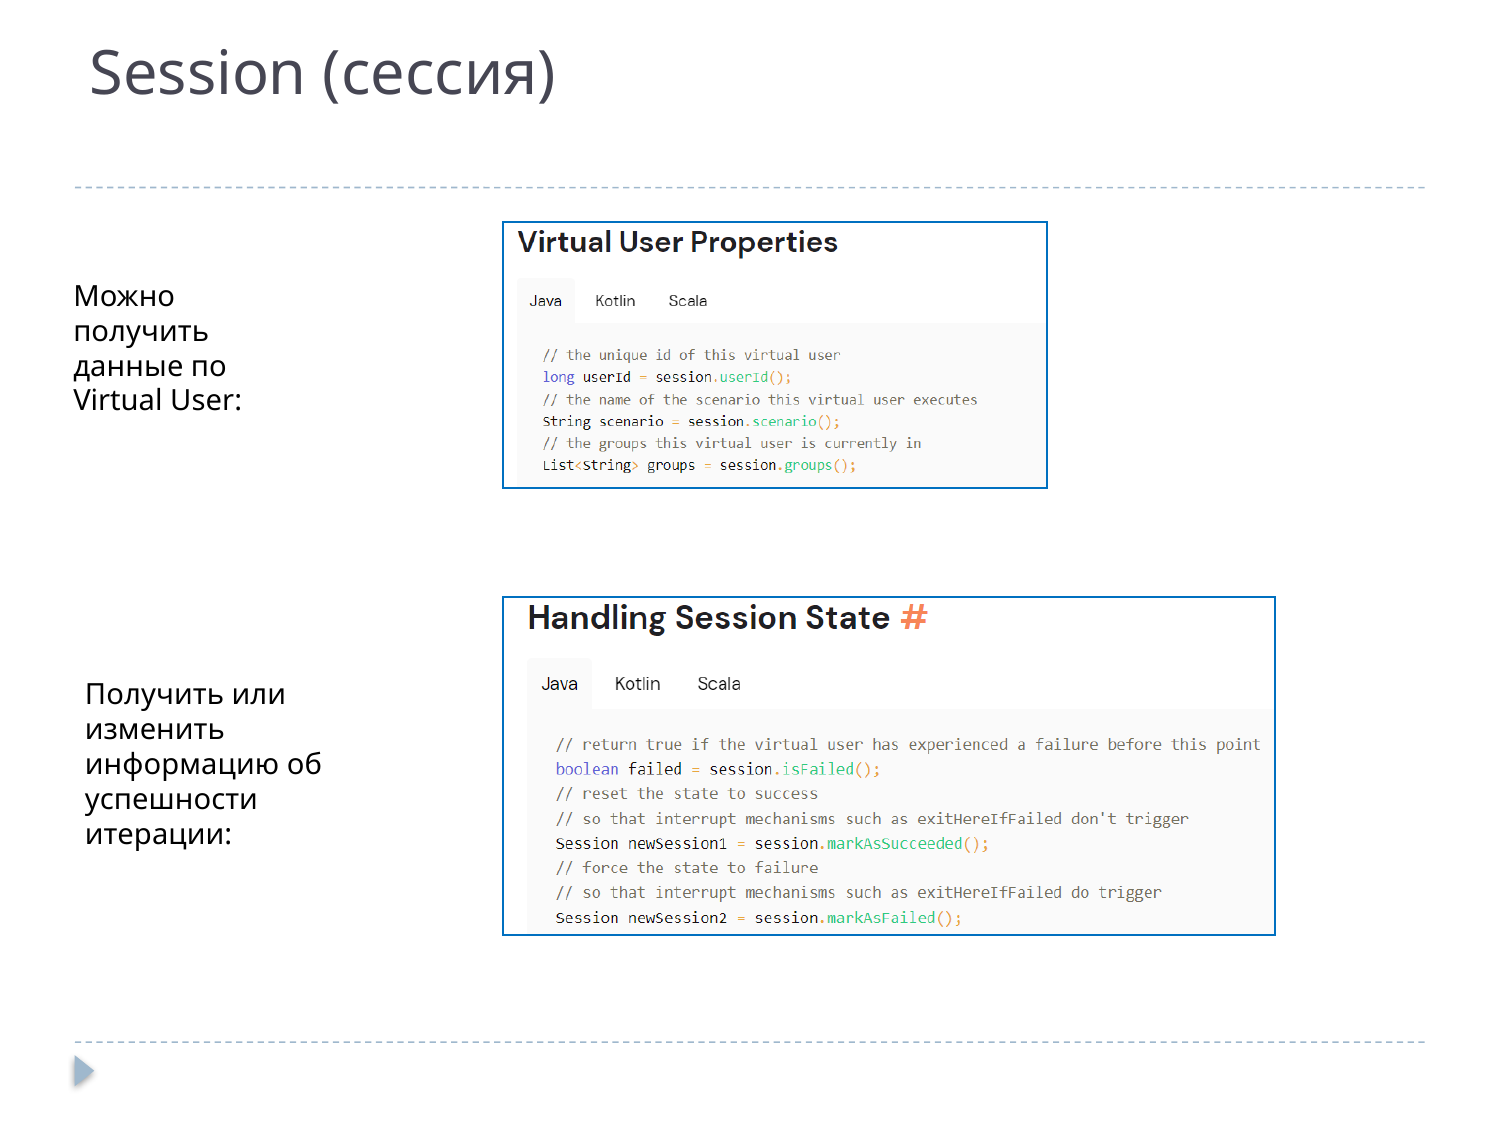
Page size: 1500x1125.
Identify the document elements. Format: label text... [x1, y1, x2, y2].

title Session (сессия) [75, 24, 1425, 188]
text_box Получить или изменить информацию об успешности итерации: [70, 667, 399, 858]
picture [503, 597, 1275, 935]
text_box Можно получить данные по Virtual User: [58, 269, 328, 425]
picture [503, 222, 1047, 488]
